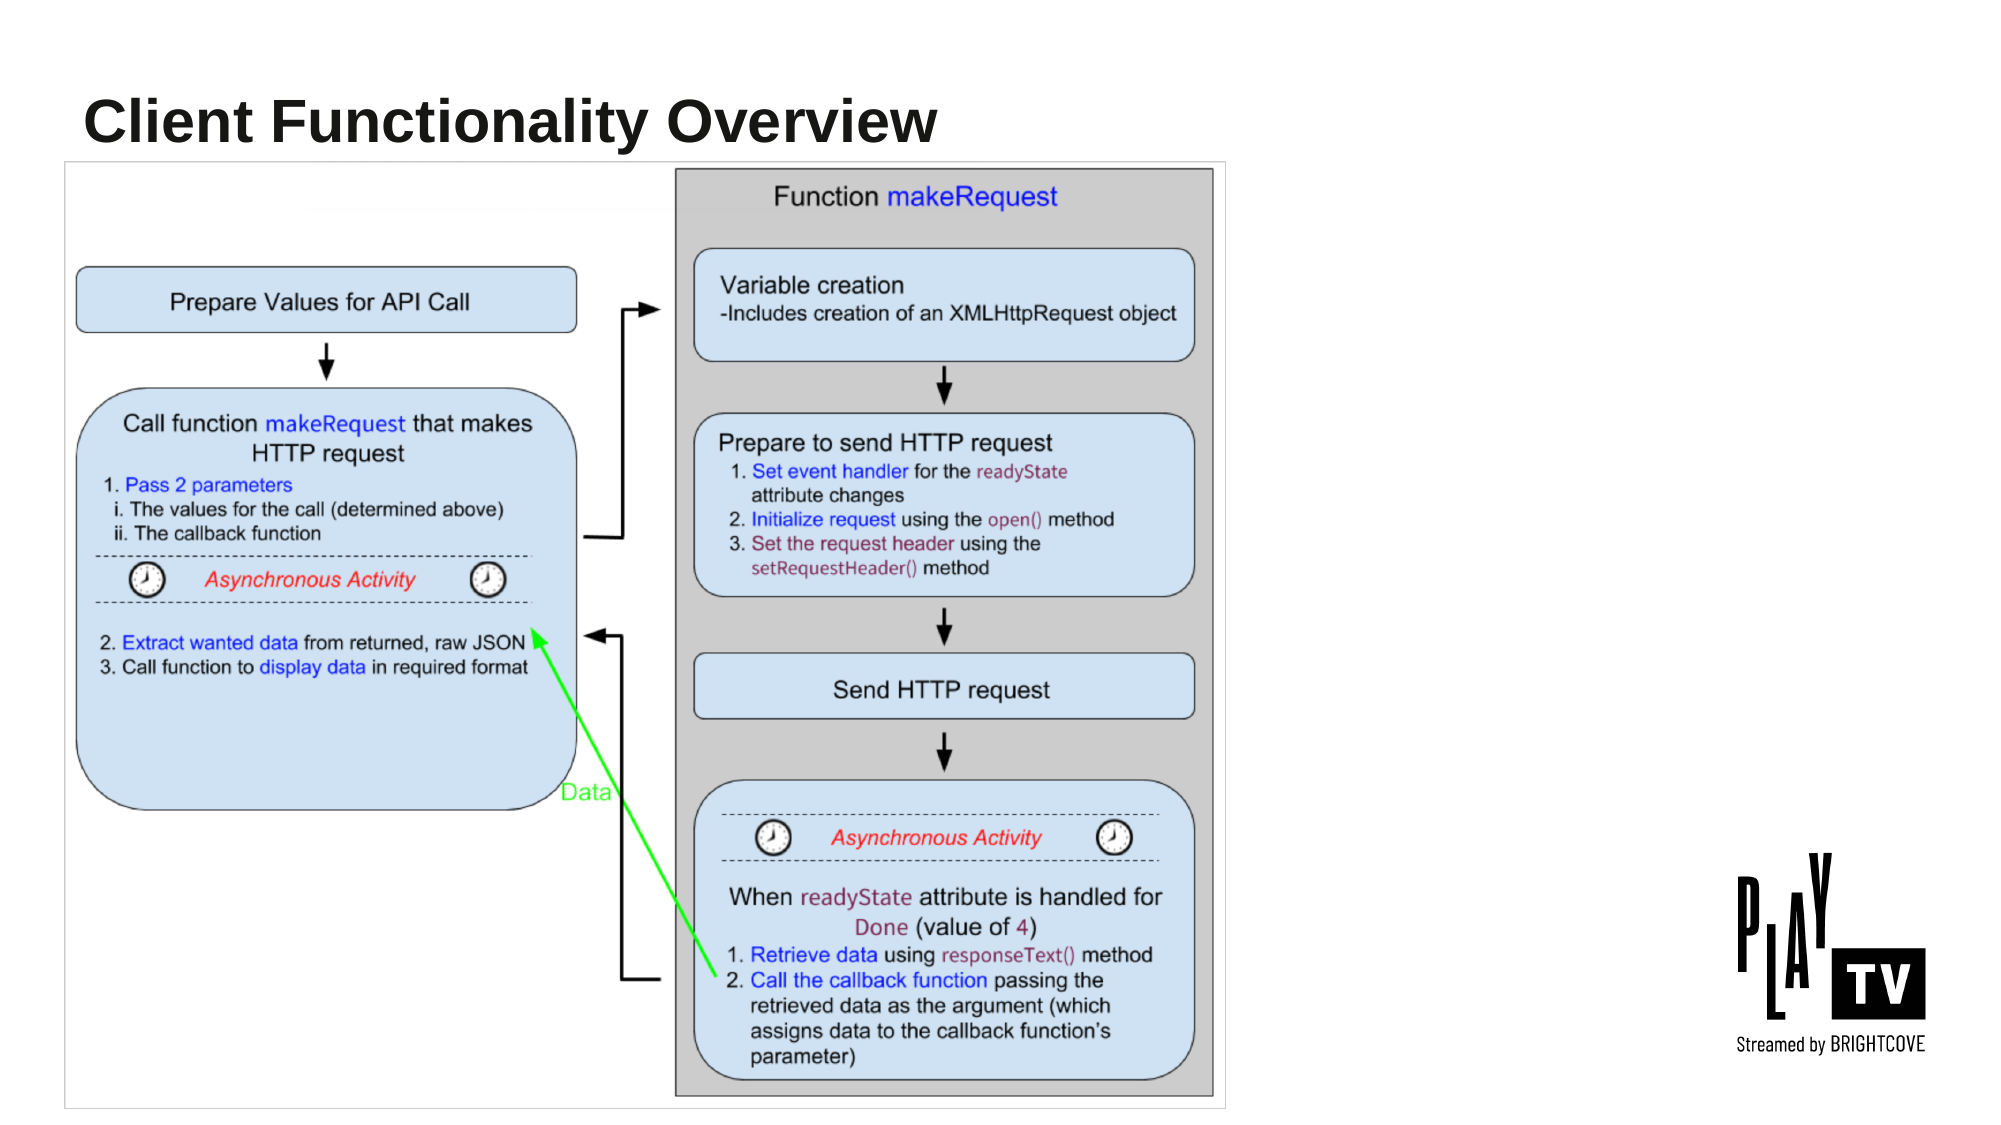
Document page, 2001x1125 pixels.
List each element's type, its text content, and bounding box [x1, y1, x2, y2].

picture [1681, 804, 1982, 1104]
title Client Functionality Overview [64, 80, 1859, 155]
picture [63, 161, 1226, 1125]
